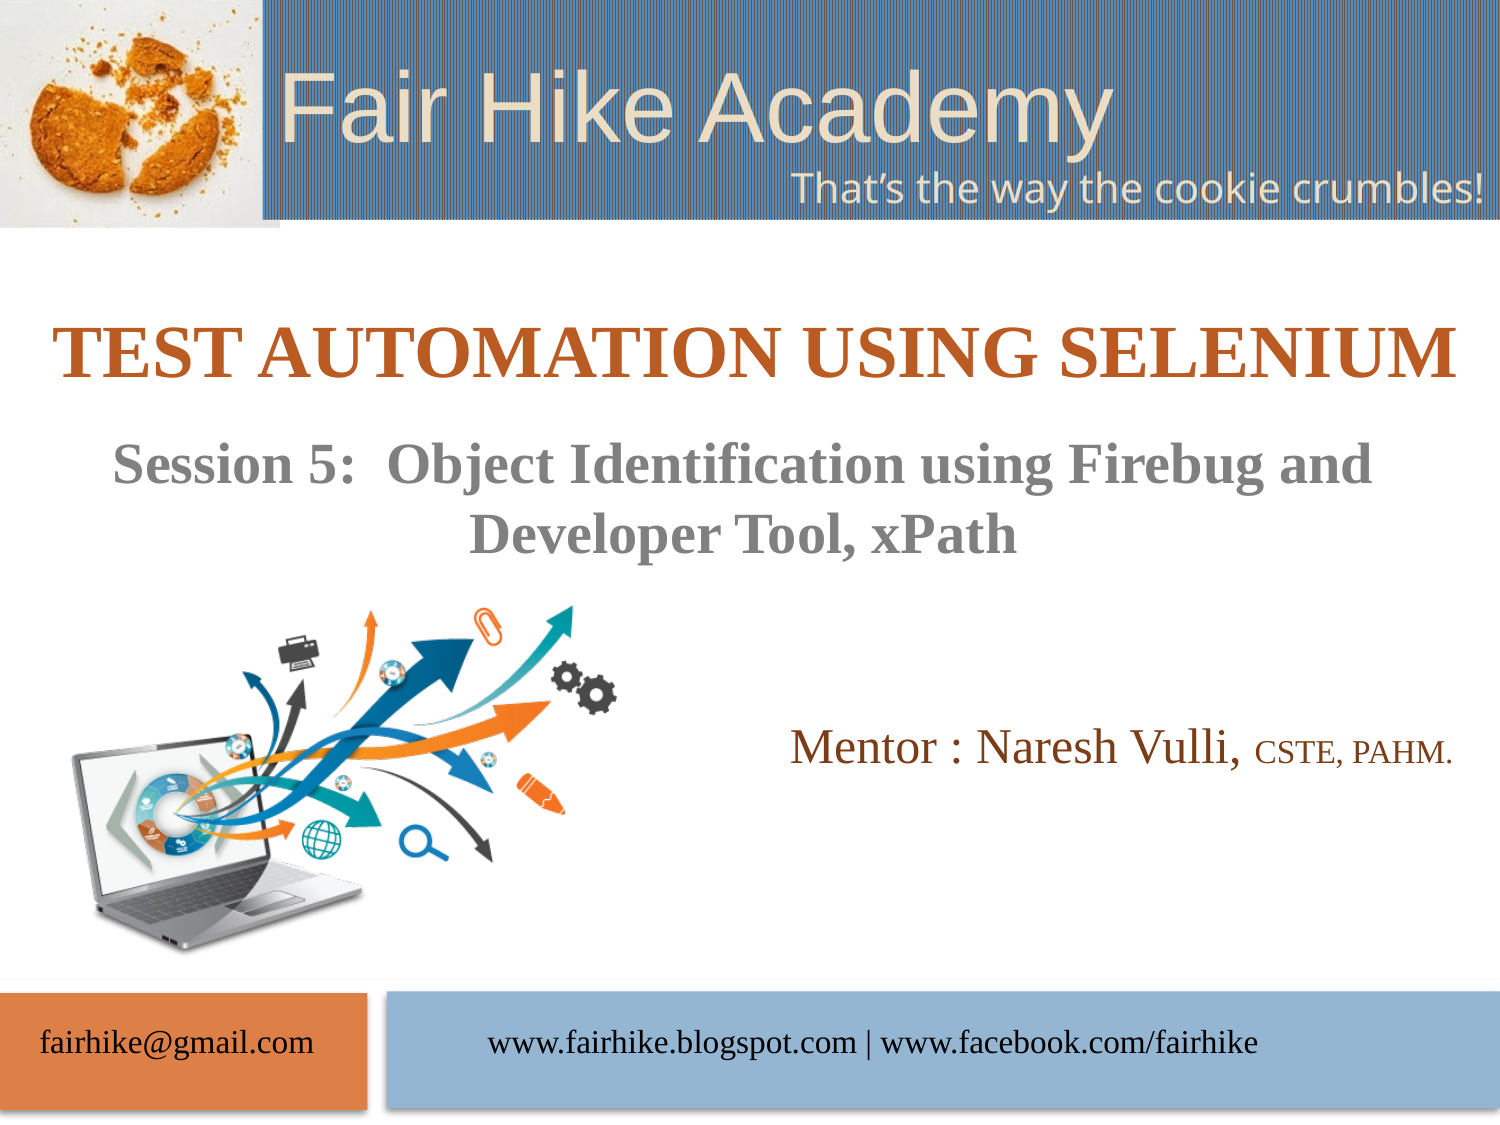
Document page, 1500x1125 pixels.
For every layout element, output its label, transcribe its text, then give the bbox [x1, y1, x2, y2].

text_box Fair Hike Academy That’s the way the cookie crumbles! [281, 0, 1500, 220]
text_box Mentor : Naresh Vulli, CSTE, PAHM. [774, 674, 1475, 813]
picture [62, 599, 626, 973]
subtitle Session 5: Object Identification using Firebug and Developer Tool, xPath [50, 412, 1438, 578]
text_box fairhike@gmail.com www.fairhike.blogspot.com | www.facebook.com/fairhike [0, 1012, 1488, 1068]
picture [0, 0, 280, 228]
title Test Automation Using Selenium [37, 262, 1475, 400]
